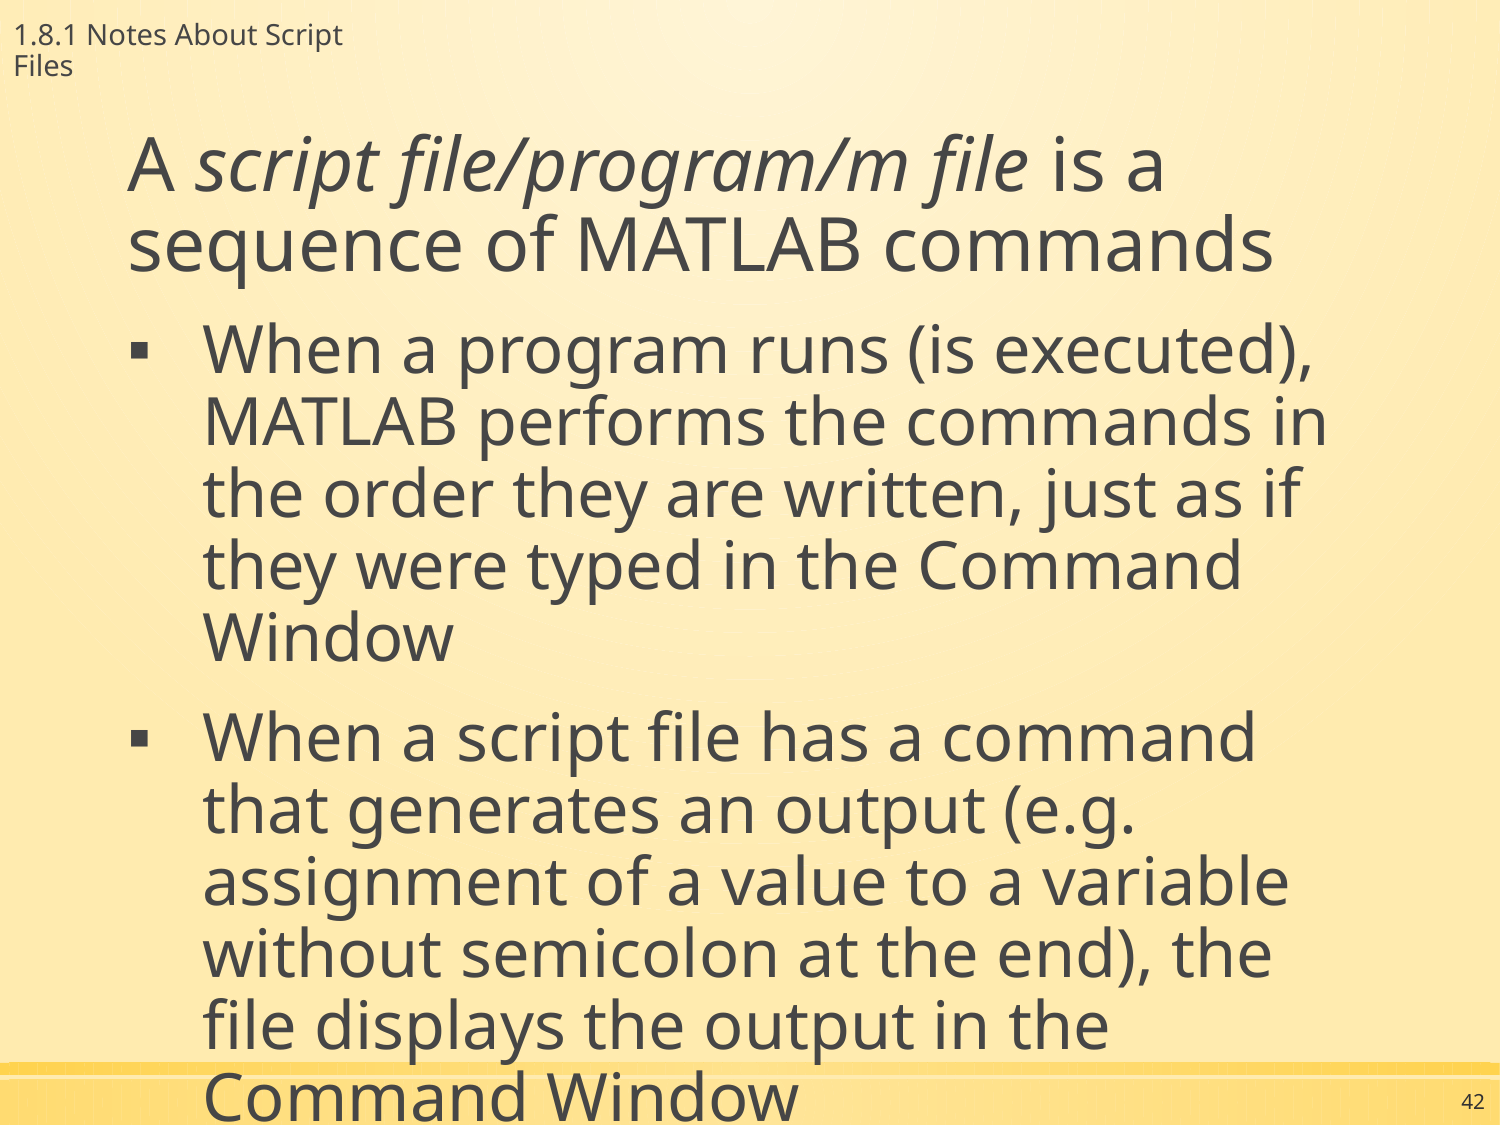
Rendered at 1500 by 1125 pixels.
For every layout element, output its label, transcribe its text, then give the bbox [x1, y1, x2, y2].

list 1.8.1 Notes About Script Files [12, 12, 398, 60]
slide_number 42 [1421, 1083, 1500, 1122]
list A script file/program/m file is a sequence of MATLAB commands When a program runs (is executed), MATLAB performs the commands in the order they are written, just as if they were typed in the Command Window When a script file has a command that generates an output (e.g. assignment of a value to a variable without semicolon at the end), the file displays the output in the Command Window [112, 118, 1388, 1088]
